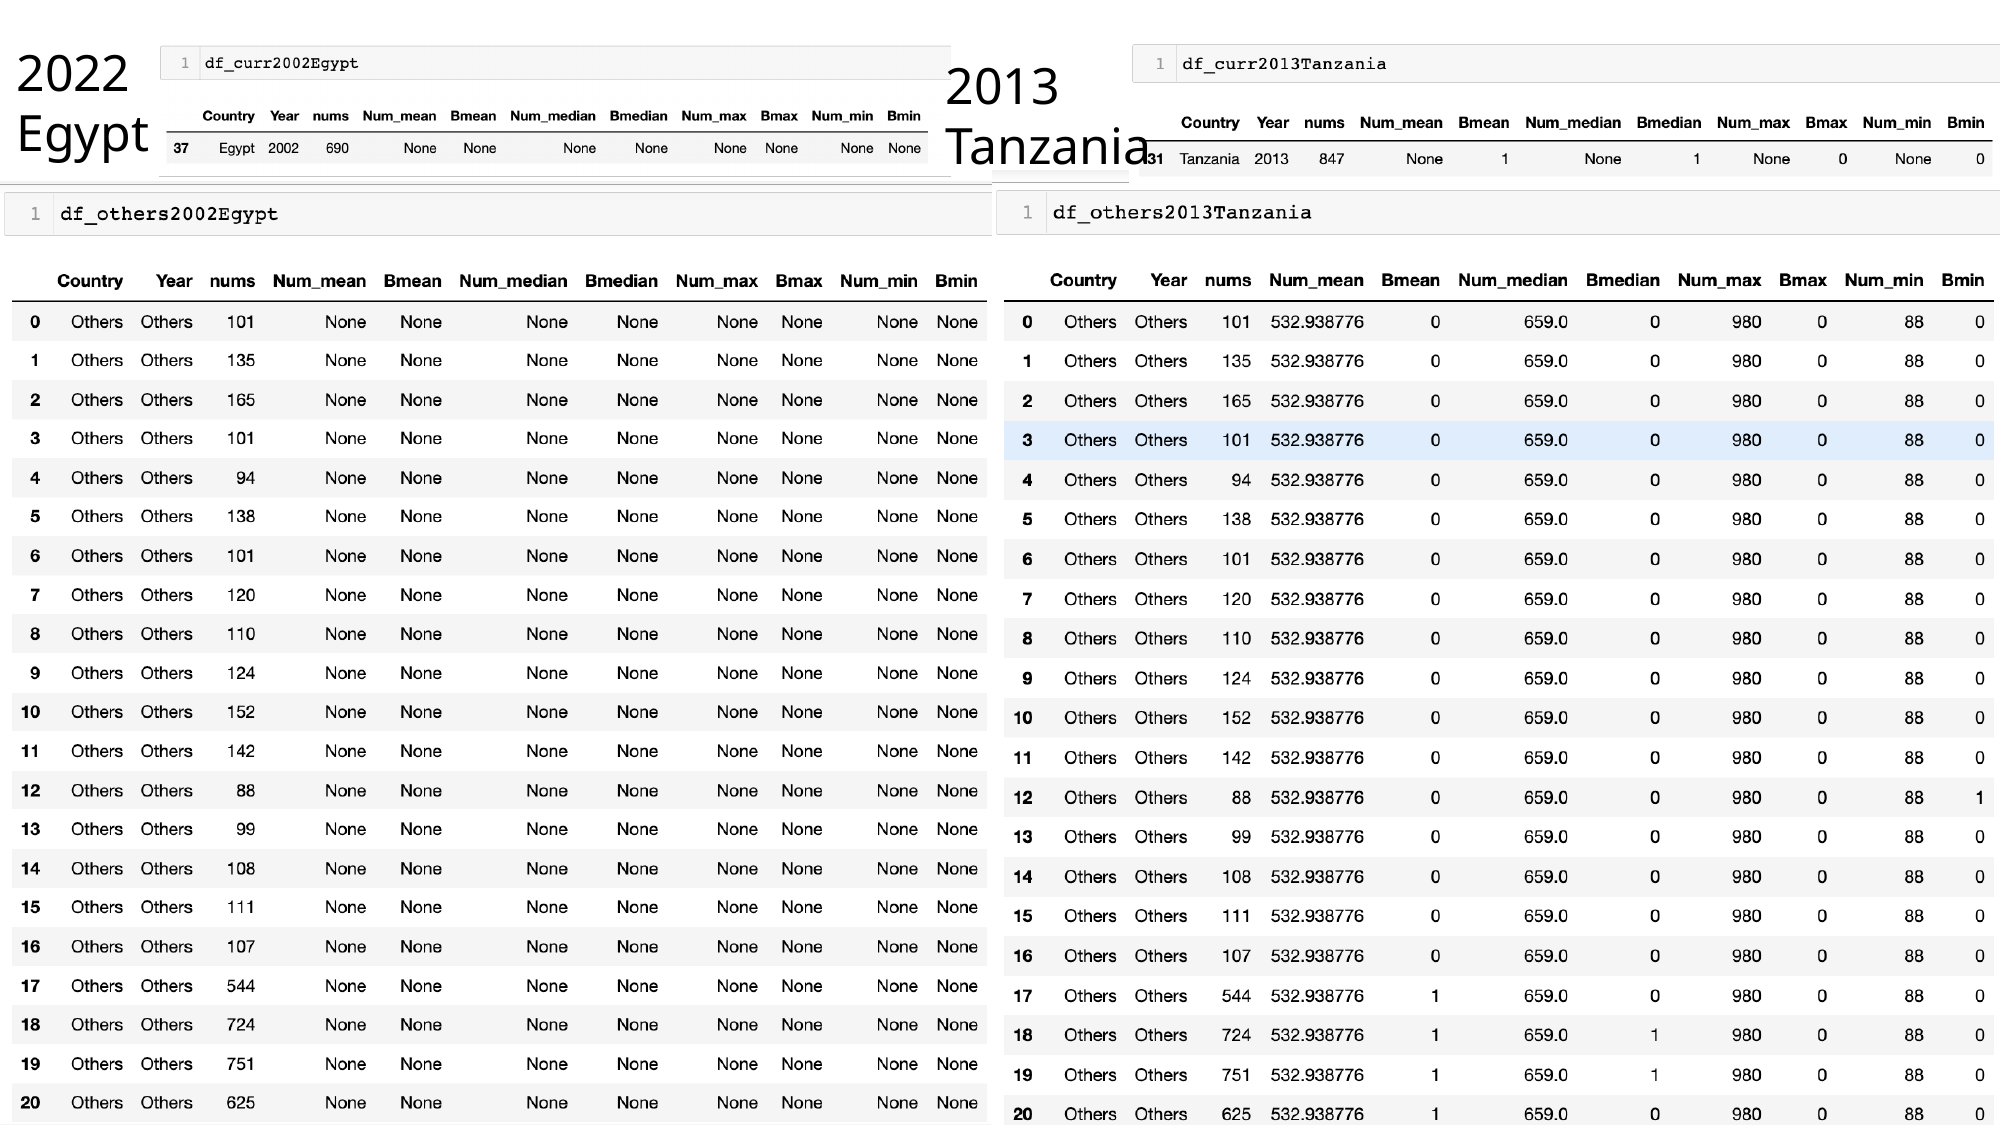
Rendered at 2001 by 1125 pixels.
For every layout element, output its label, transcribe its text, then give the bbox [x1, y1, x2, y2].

picture [0, 34, 2000, 1125]
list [159, 40, 951, 177]
text_box 2022 Egypt [1, 34, 164, 170]
text_box 2013 Tanzania [931, 47, 1129, 181]
